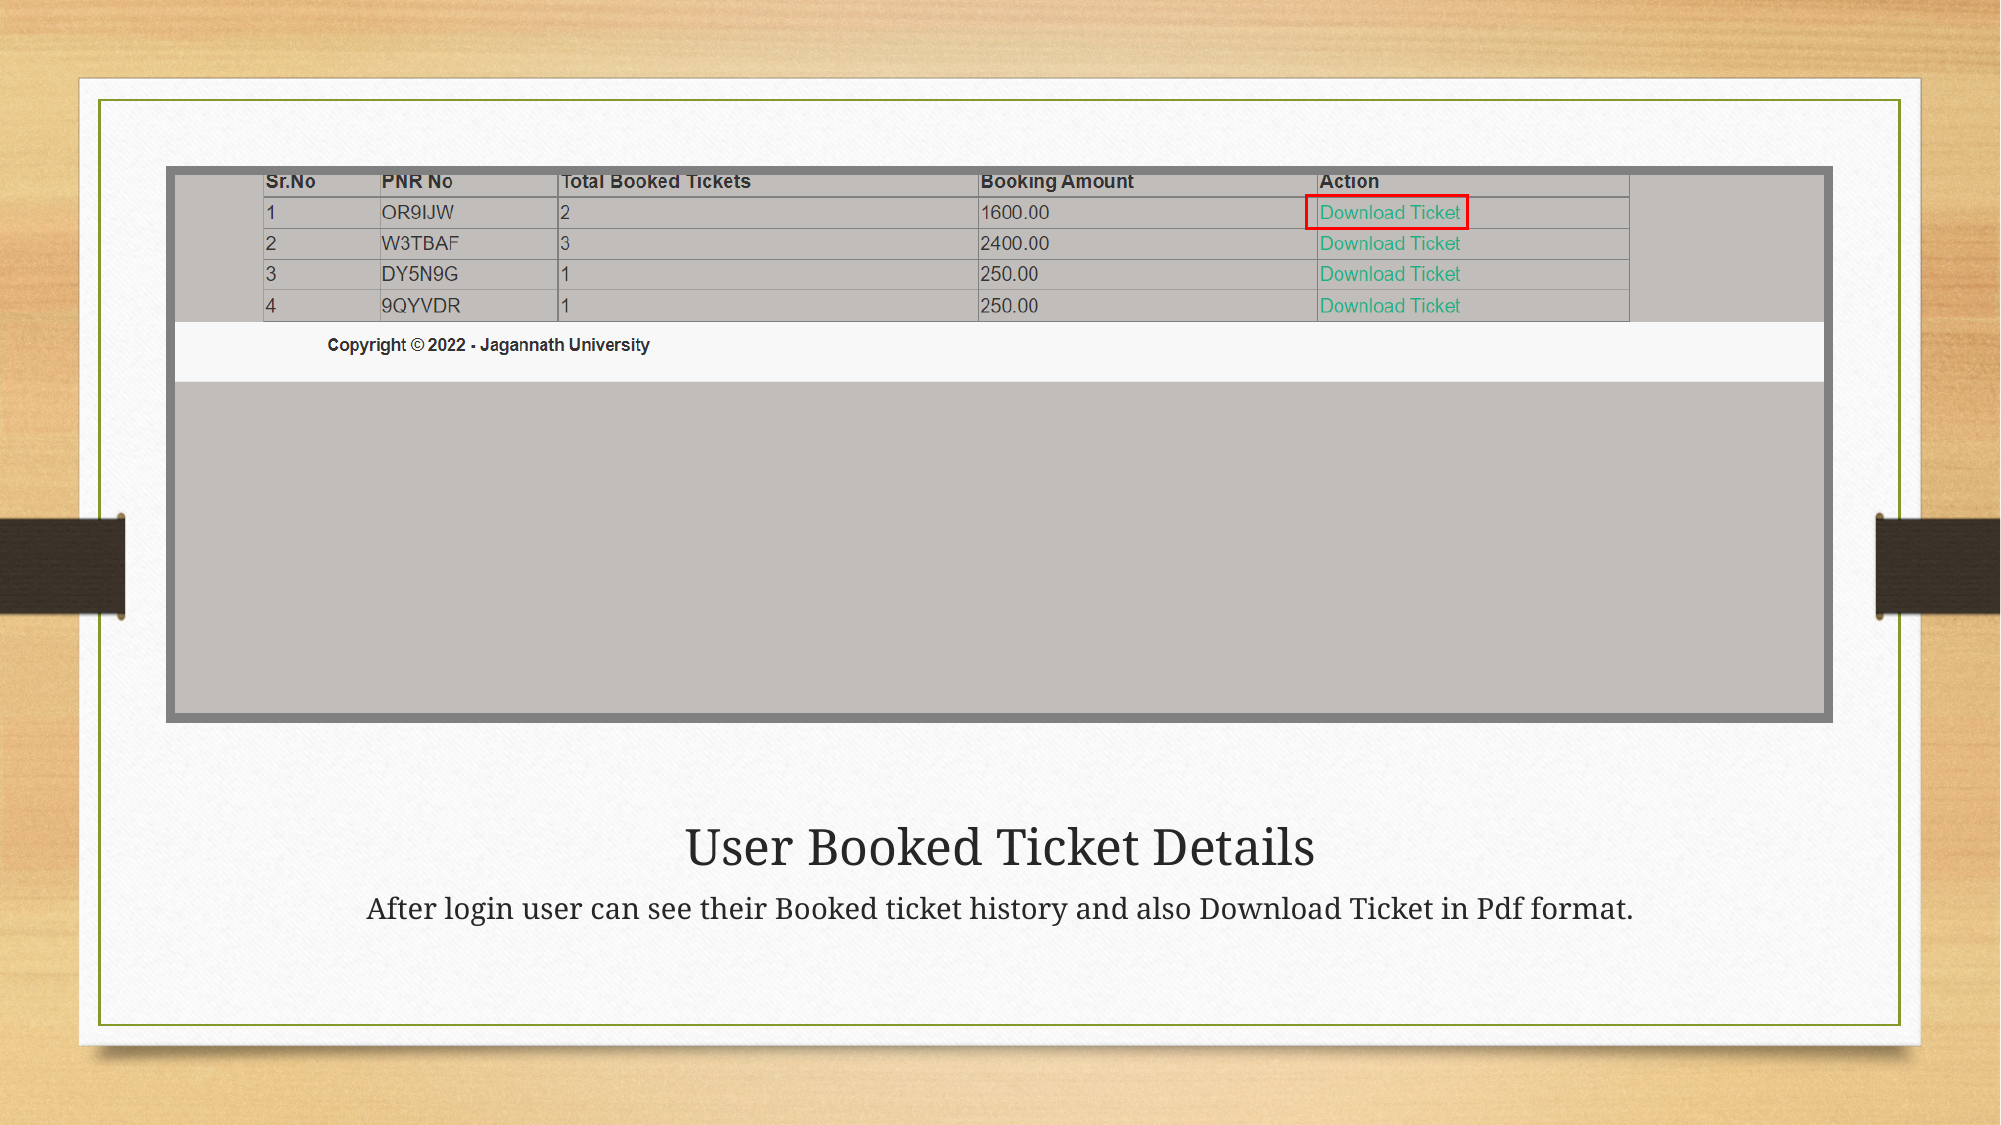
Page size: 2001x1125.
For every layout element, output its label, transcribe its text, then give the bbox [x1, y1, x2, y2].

list After login user can see their Booked ticket history and also Download Ticket in Pdf format. [212, 882, 1789, 964]
picture [0, 0, 2001, 1125]
title User Booked Ticket Details [212, 789, 1789, 882]
